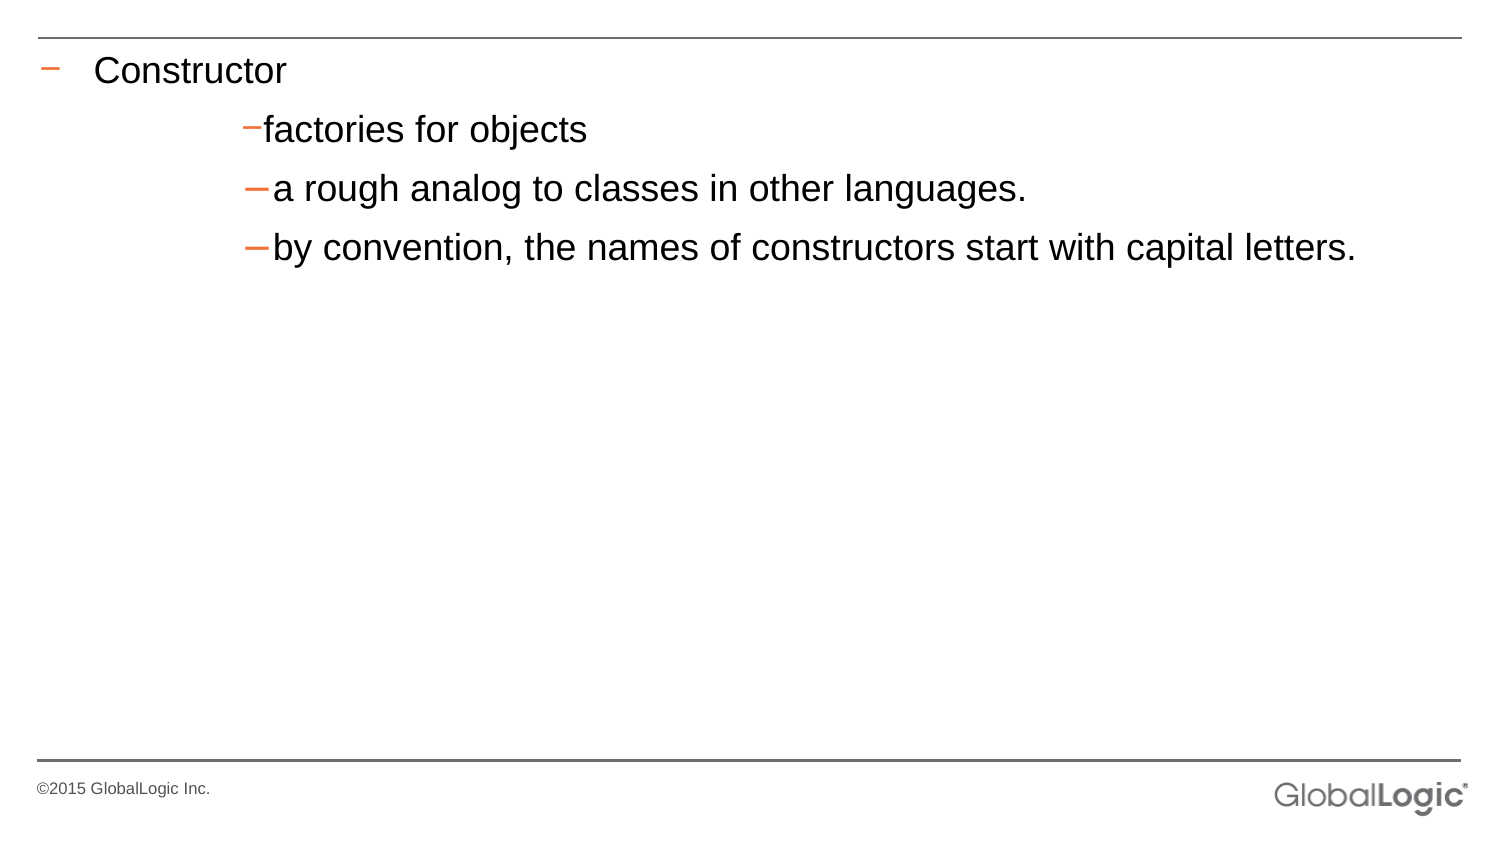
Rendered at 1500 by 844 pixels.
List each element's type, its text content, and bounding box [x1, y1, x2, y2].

picture [1274, 781, 1468, 817]
list Constructor factories for objects a rough analog to classes in other languages. by convention, the names of constructors start with capital letters. [37, 46, 1450, 755]
